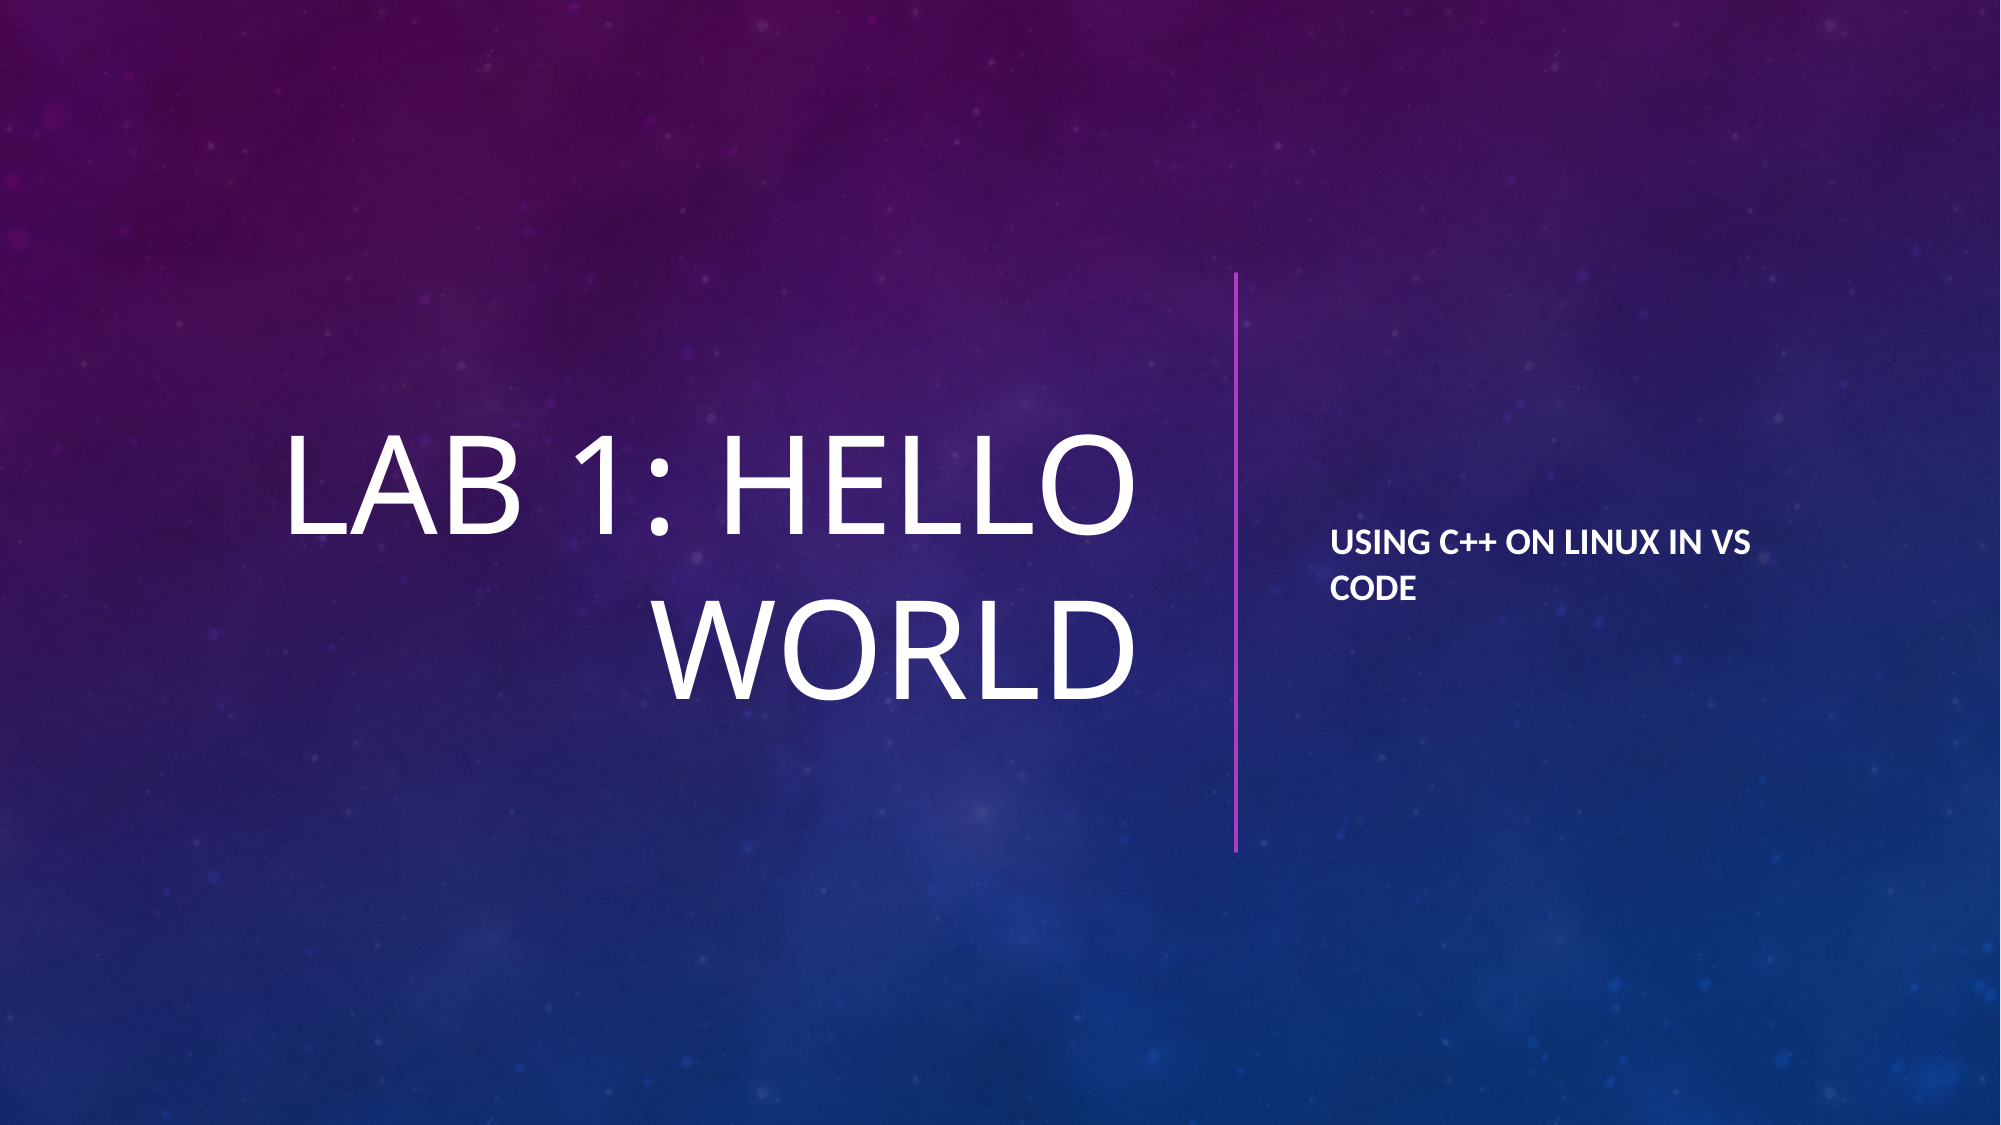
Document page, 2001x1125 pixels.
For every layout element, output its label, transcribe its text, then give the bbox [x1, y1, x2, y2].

text_box [0, 0, 2000, 1125]
title Lab 1: Hello WORLD [169, 198, 1157, 926]
subtitle Using C++ on Linux in VS Code [1315, 342, 1831, 783]
